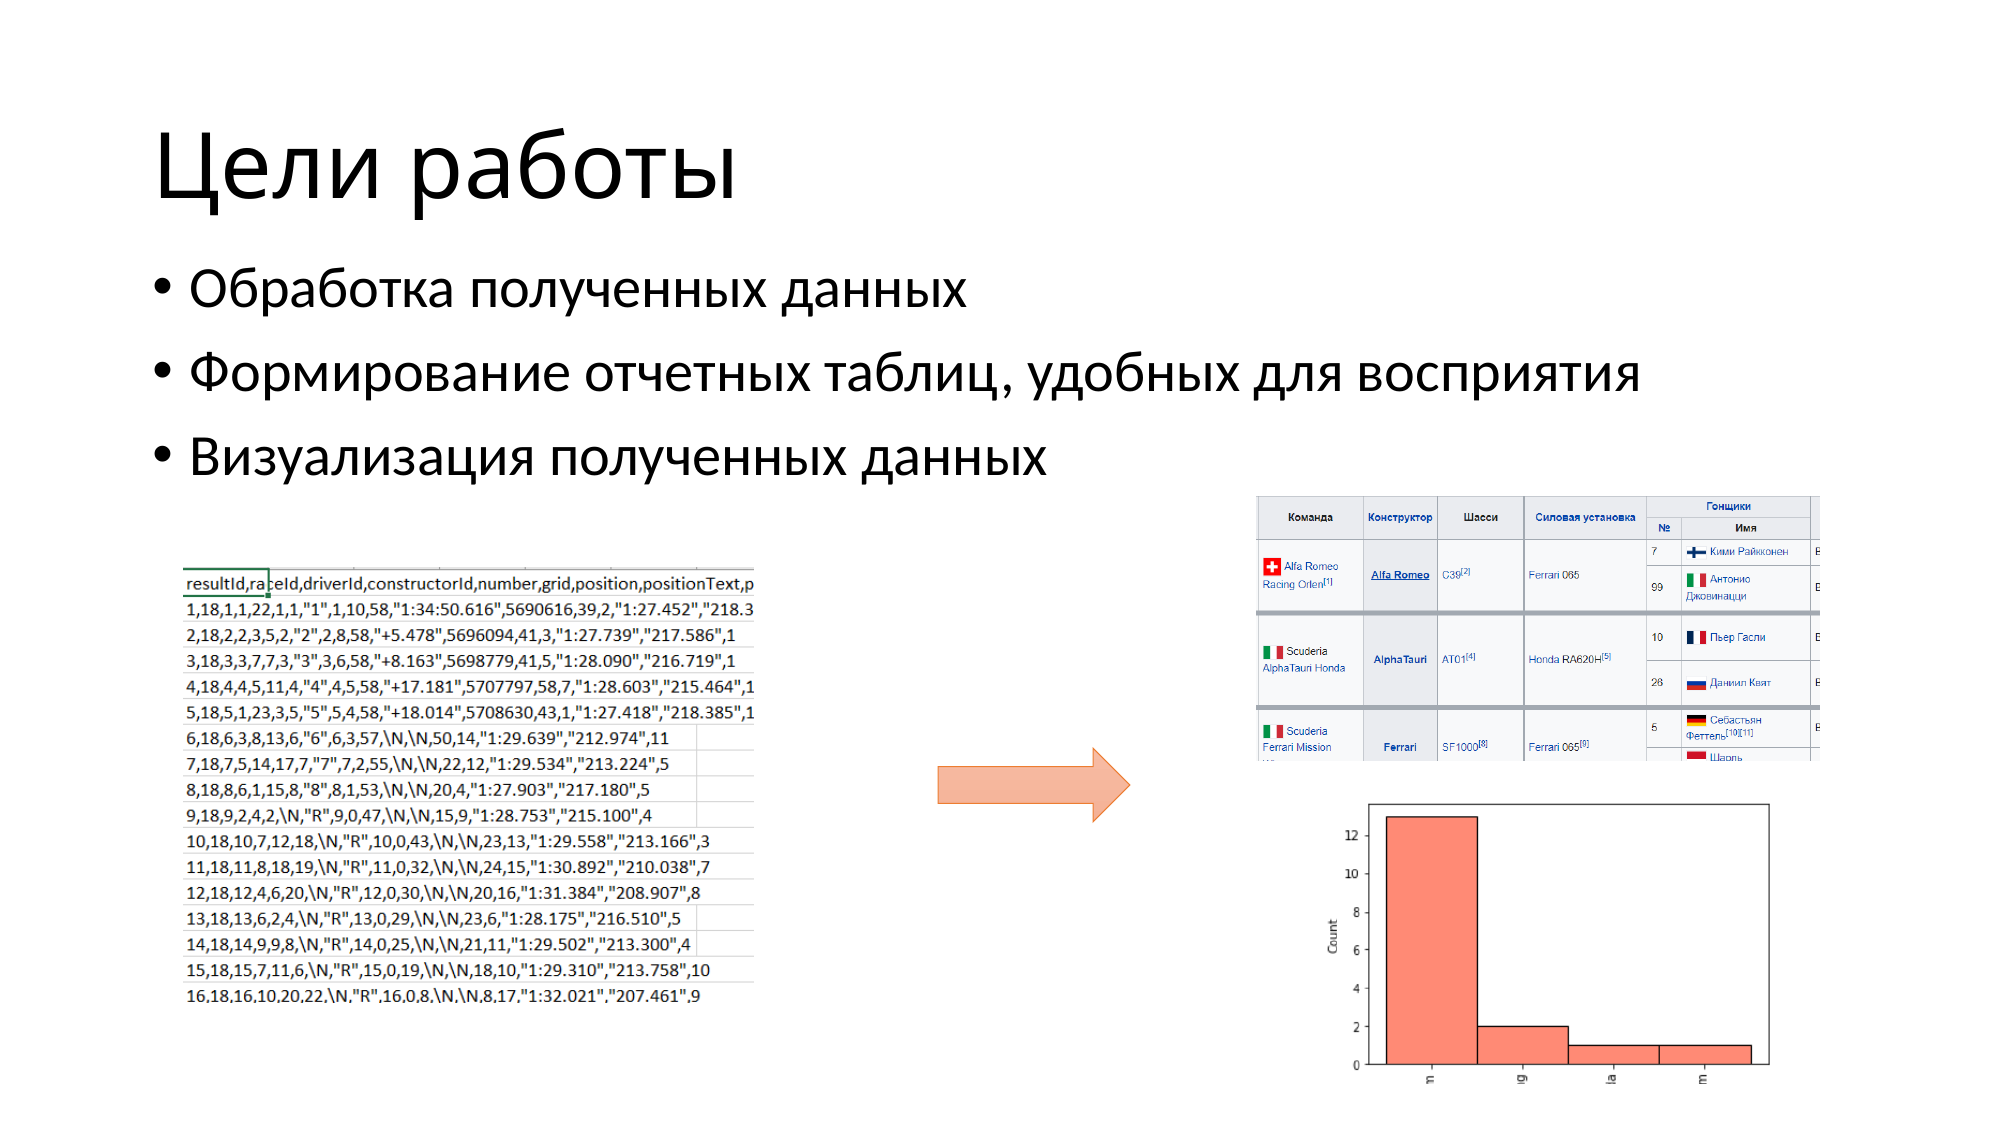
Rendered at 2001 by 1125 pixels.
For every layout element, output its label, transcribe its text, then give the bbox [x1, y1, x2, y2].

picture [183, 567, 754, 1003]
text_box [937, 747, 1131, 824]
list Обработка полученных данных Формирование отчетных таблиц, удобных для восприятия Визуализация полученных данных [137, 249, 1863, 964]
picture [1314, 799, 1801, 1084]
title Цели работы [137, 59, 1863, 249]
picture [1256, 489, 1820, 761]
